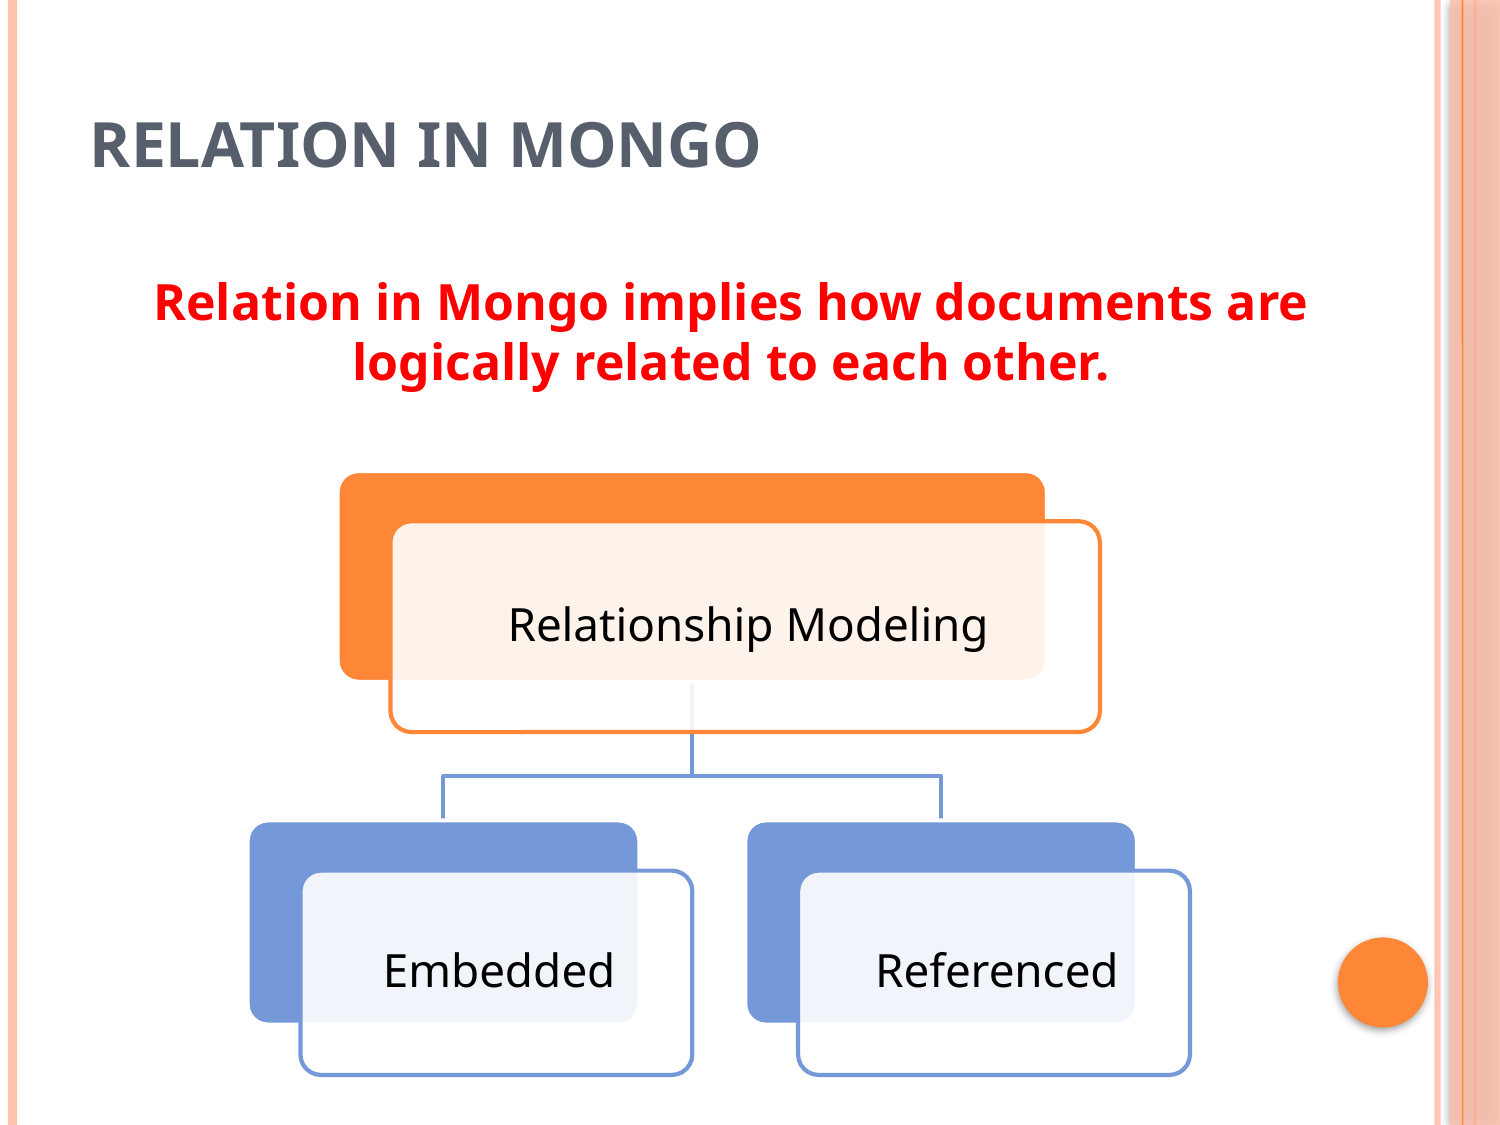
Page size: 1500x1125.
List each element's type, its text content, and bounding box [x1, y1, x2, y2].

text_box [149, 470, 1288, 1076]
title Relation in Mongo [75, 0, 1300, 188]
list Relation in Mongo implies how documents are logically related to each other. [75, 262, 1388, 1062]
